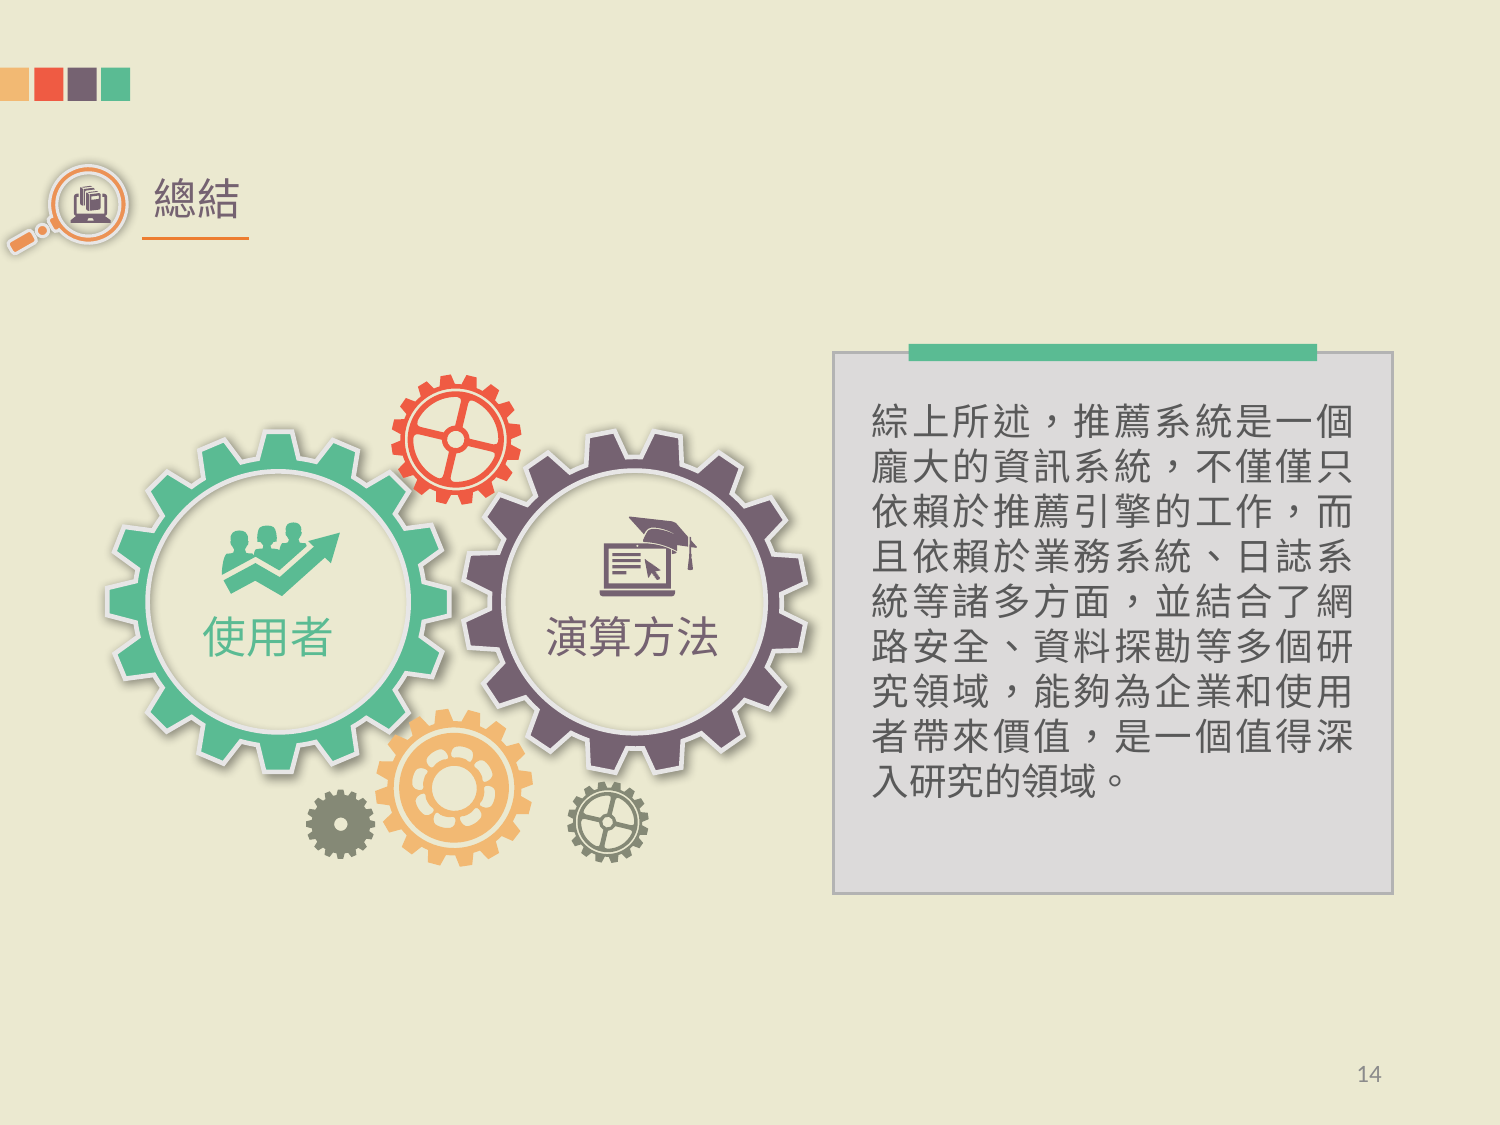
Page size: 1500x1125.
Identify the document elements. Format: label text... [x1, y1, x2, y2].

text_box [8, 230, 37, 254]
text_box [375, 708, 533, 867]
text_box [36, 224, 49, 237]
text_box [107, 431, 450, 772]
text_box [567, 781, 649, 863]
text_box [48, 165, 128, 244]
text_box 演算方法 [530, 602, 736, 671]
text_box 總結 [153, 171, 252, 225]
text_box [599, 590, 676, 597]
text_box 使用者 [187, 602, 349, 671]
text_box 綜上所述，推薦系統是一個龐大的資訊系統，不僅僅只依賴於推薦引擎的工作，而且依賴於業務系統、日誌系統等諸多方面，並結合了網路安全、資料探勘等多個研究領域，能夠為企業和使用者帶來價值，是一個值得深入研究的領域。 [856, 390, 1369, 811]
text_box [223, 532, 340, 597]
text_box [306, 789, 376, 859]
text_box [833, 352, 1393, 894]
text_box [221, 522, 307, 576]
text_box [70, 193, 111, 223]
text_box [391, 374, 522, 505]
text_box [603, 516, 697, 589]
text_box [80, 185, 101, 211]
text_box [908, 343, 1318, 362]
text_box [463, 431, 806, 773]
slide_number 14 [1059, 1042, 1397, 1103]
